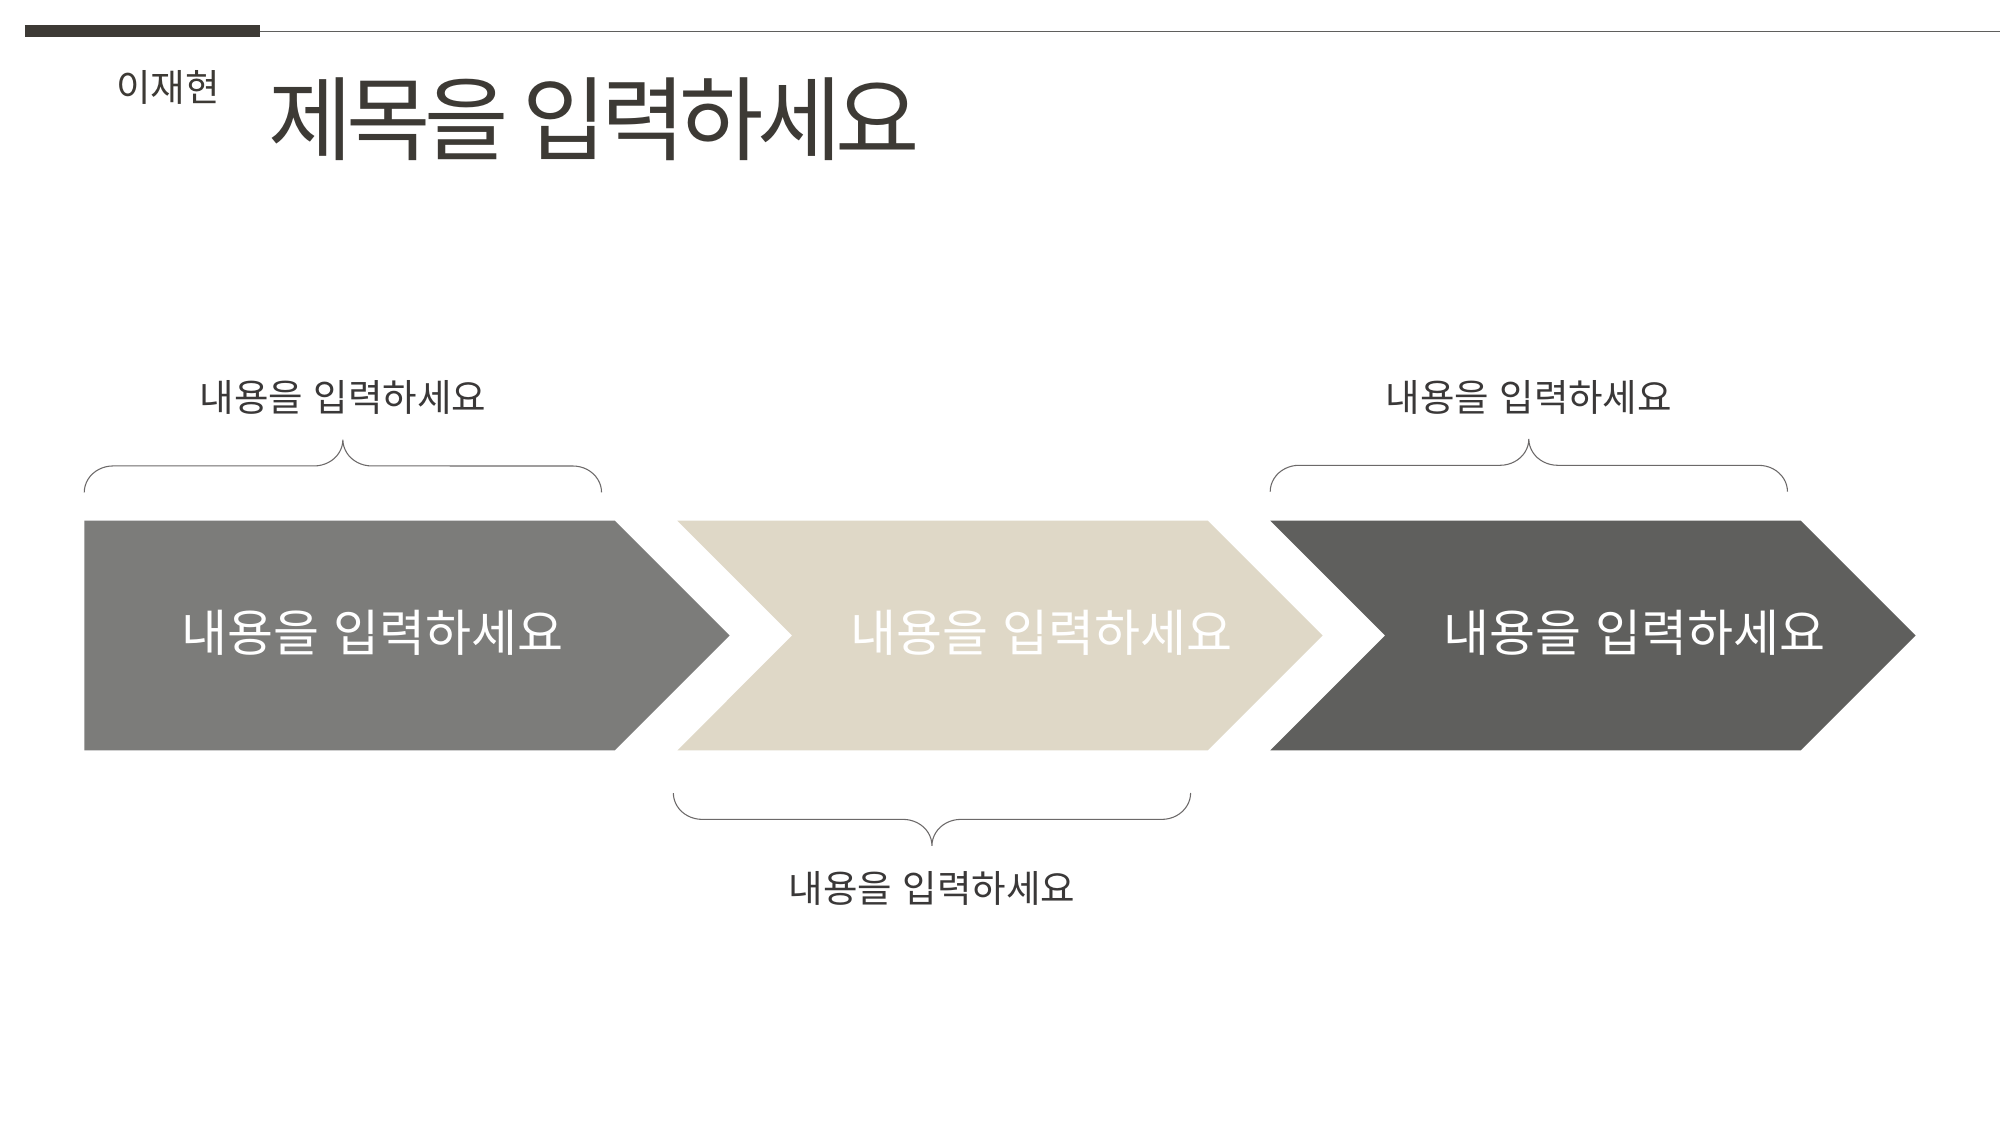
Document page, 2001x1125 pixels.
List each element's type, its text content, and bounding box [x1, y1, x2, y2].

text_box 내용을 입력하세요 [1428, 594, 1841, 669]
text_box 내용을 입력하세요 [184, 366, 502, 427]
text_box [1269, 438, 1789, 492]
text_box 내용을 입력하세요 [773, 857, 1091, 918]
text_box [672, 792, 1192, 846]
text_box 이재현 [101, 56, 235, 117]
text_box 내용을 입력하세요 [167, 594, 579, 669]
text_box 내용을 입력하세요 [835, 594, 1248, 669]
text_box [83, 439, 603, 493]
text_box 내용을 입력하세요 [1370, 366, 1687, 427]
text_box [674, 519, 1325, 752]
text_box [1267, 519, 1918, 752]
text_box 제목을 입력하세요 [253, 54, 935, 179]
text_box [83, 519, 732, 752]
